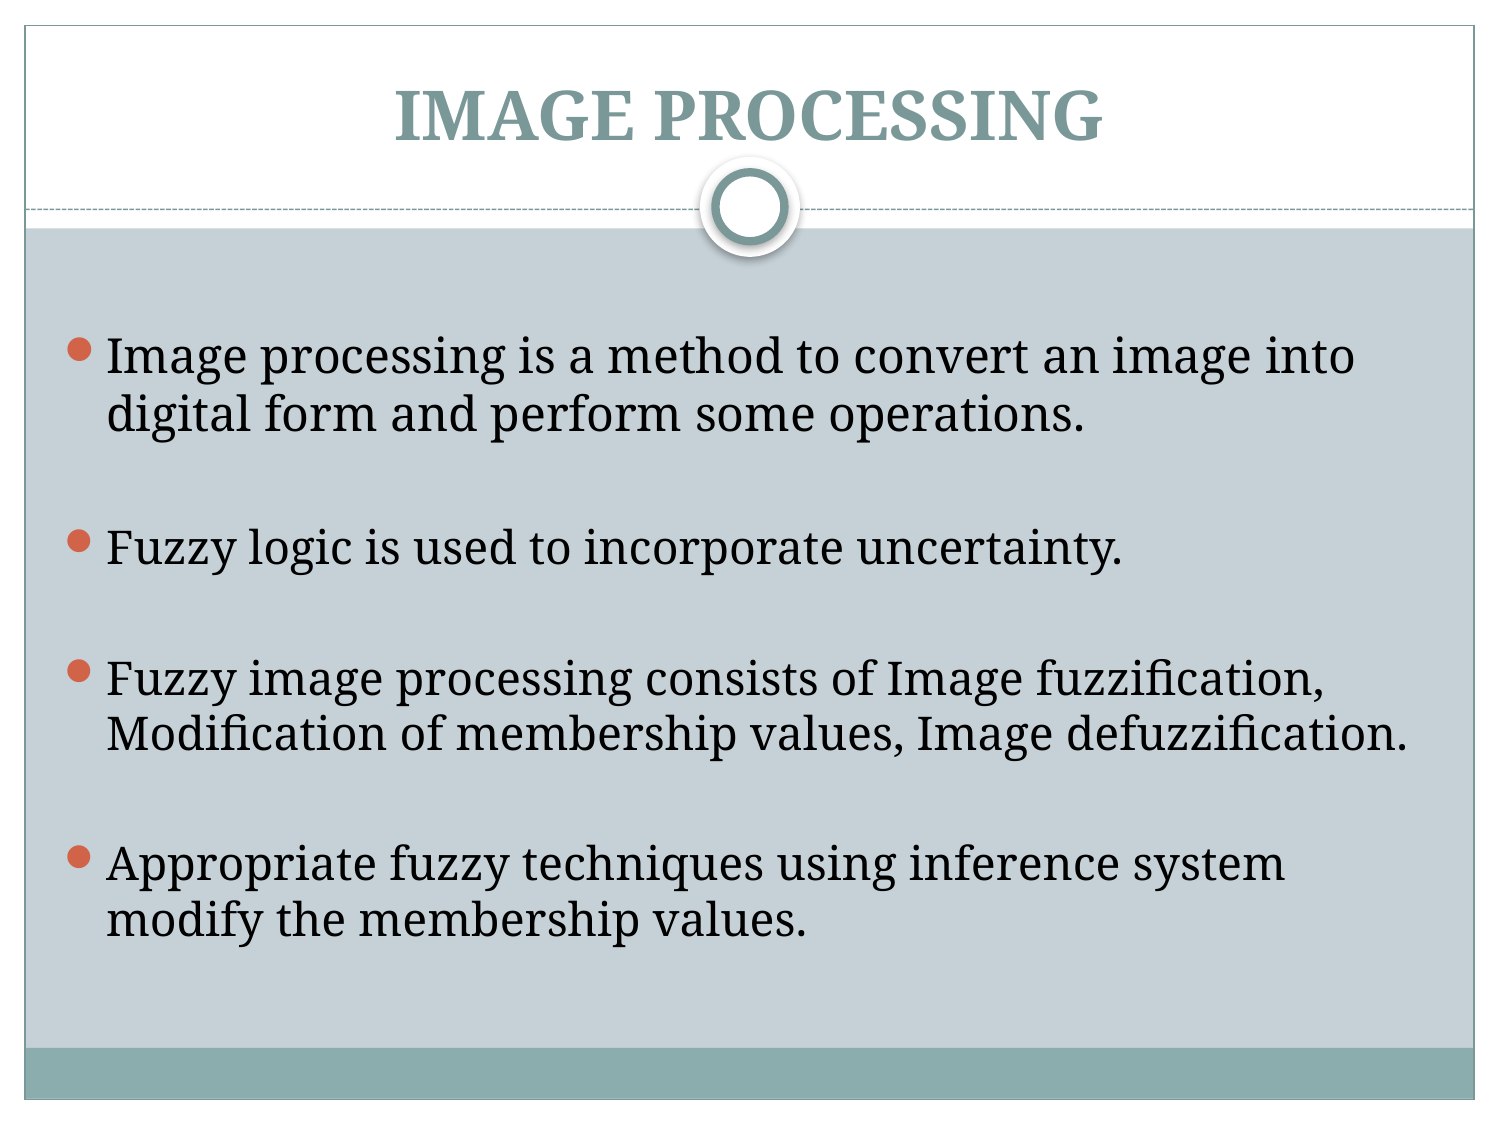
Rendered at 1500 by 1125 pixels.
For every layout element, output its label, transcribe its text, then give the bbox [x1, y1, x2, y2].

list Image processing is a method to convert an image into digital form and perform some operations. Fuzzy logic is used to incorporate uncertainty. Fuzzy image processing consists of Image fuzzification, Modification of membership values, Image defuzzification. Appropriate fuzzy techniques using inference system modify the membership values. [49, 250, 1445, 1001]
title IMAGE PROCESSING [49, 37, 1450, 162]
